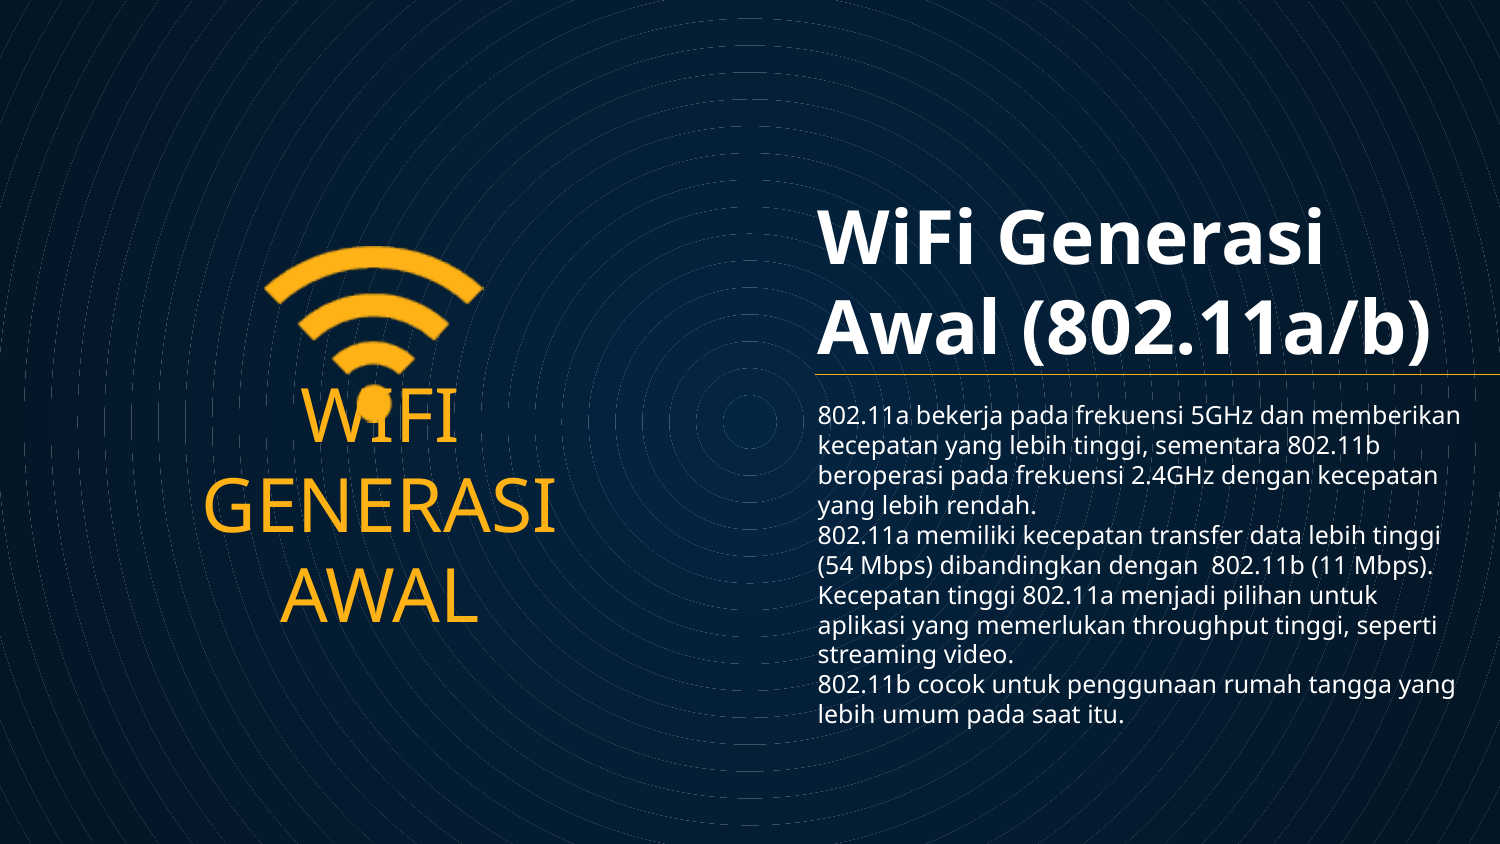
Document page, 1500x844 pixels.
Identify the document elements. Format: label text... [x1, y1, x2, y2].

title WiFi Generasi Awal (802.11a/b) [802, 285, 1459, 384]
picture [264, 246, 484, 423]
subtitle 802.11a bekerja pada frekuensi 5GHz dan memberikan kecepatan yang lebih tinggi, sementara 802.11b beroperasi pada frekuensi 2.4GHz dengan kecepatan yang lebih rendah. 802.11a memiliki kecepatan transfer data lebih tinggi (54 Mbps) dibandingkan dengan 802.11b (11 Mbps). Kecepatan tinggi 802.11a menjadi pilihan untuk aplikasi yang memerlukan throughput tinggi, seperti streaming video. 802.11b cocok untuk penggunaan rumah tangga yang lebih umum pada saat itu. [802, 384, 1479, 719]
title WIFI GENERASI AWAL [116, 552, 644, 653]
